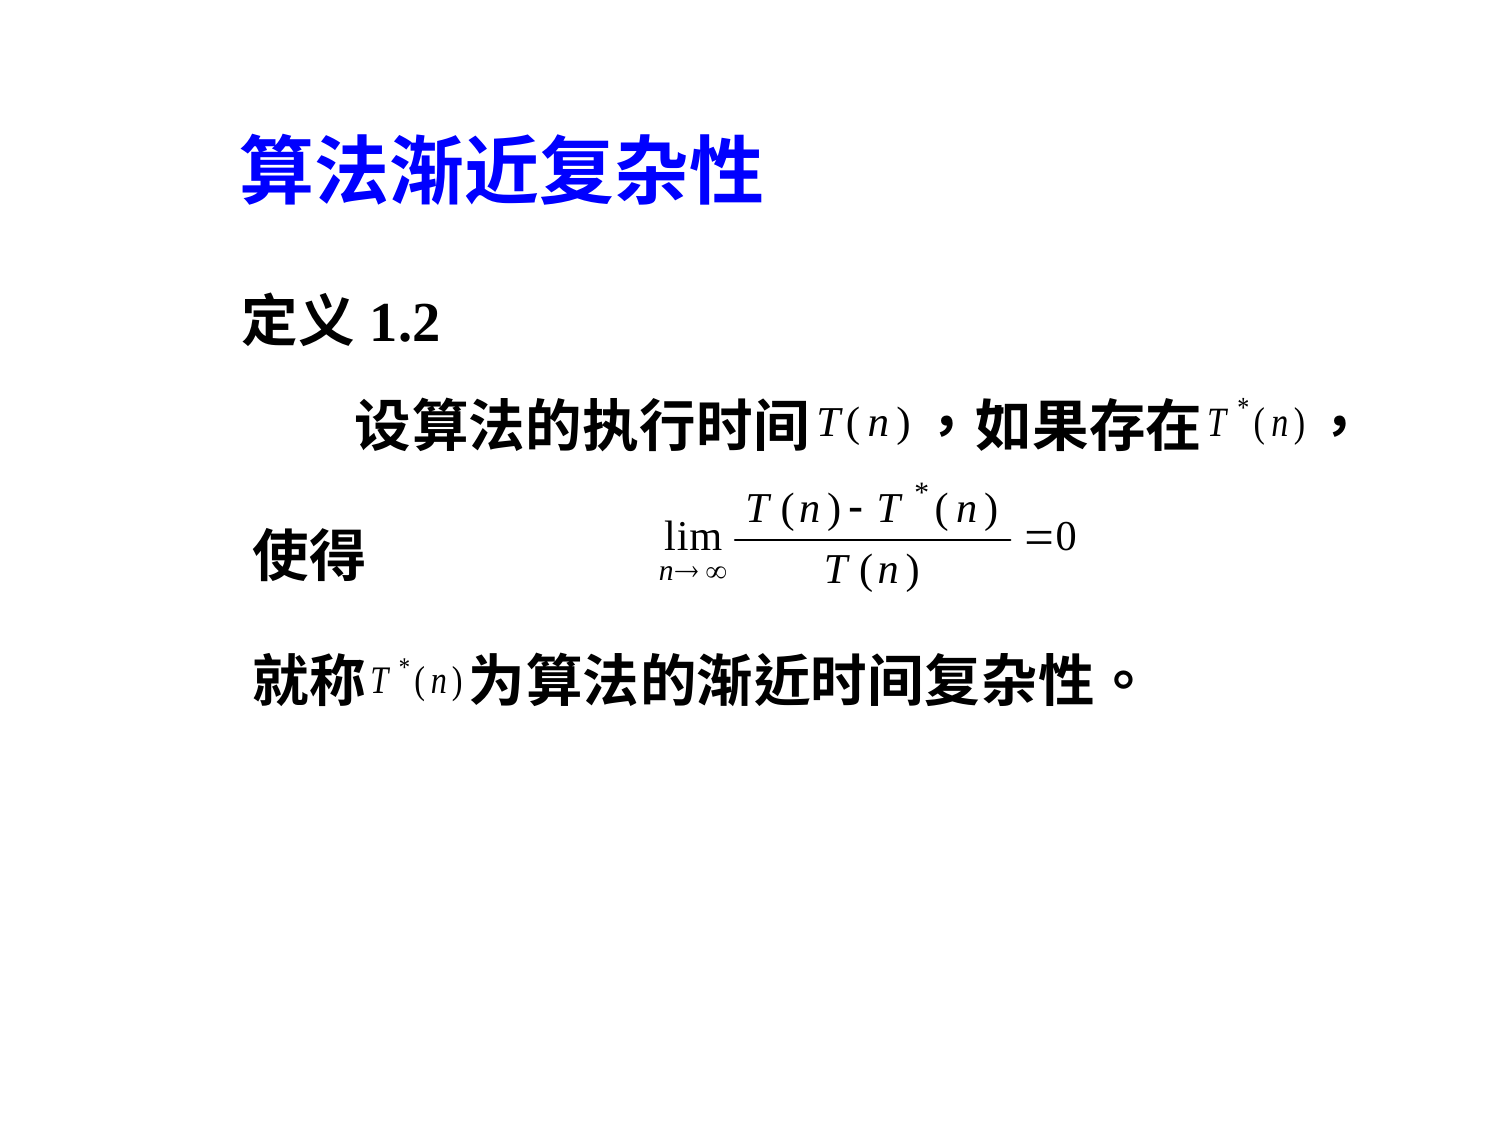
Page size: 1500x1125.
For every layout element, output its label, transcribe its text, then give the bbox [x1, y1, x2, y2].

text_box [194, 278, 1448, 1014]
title 算法渐近复杂性 [225, 75, 1500, 263]
